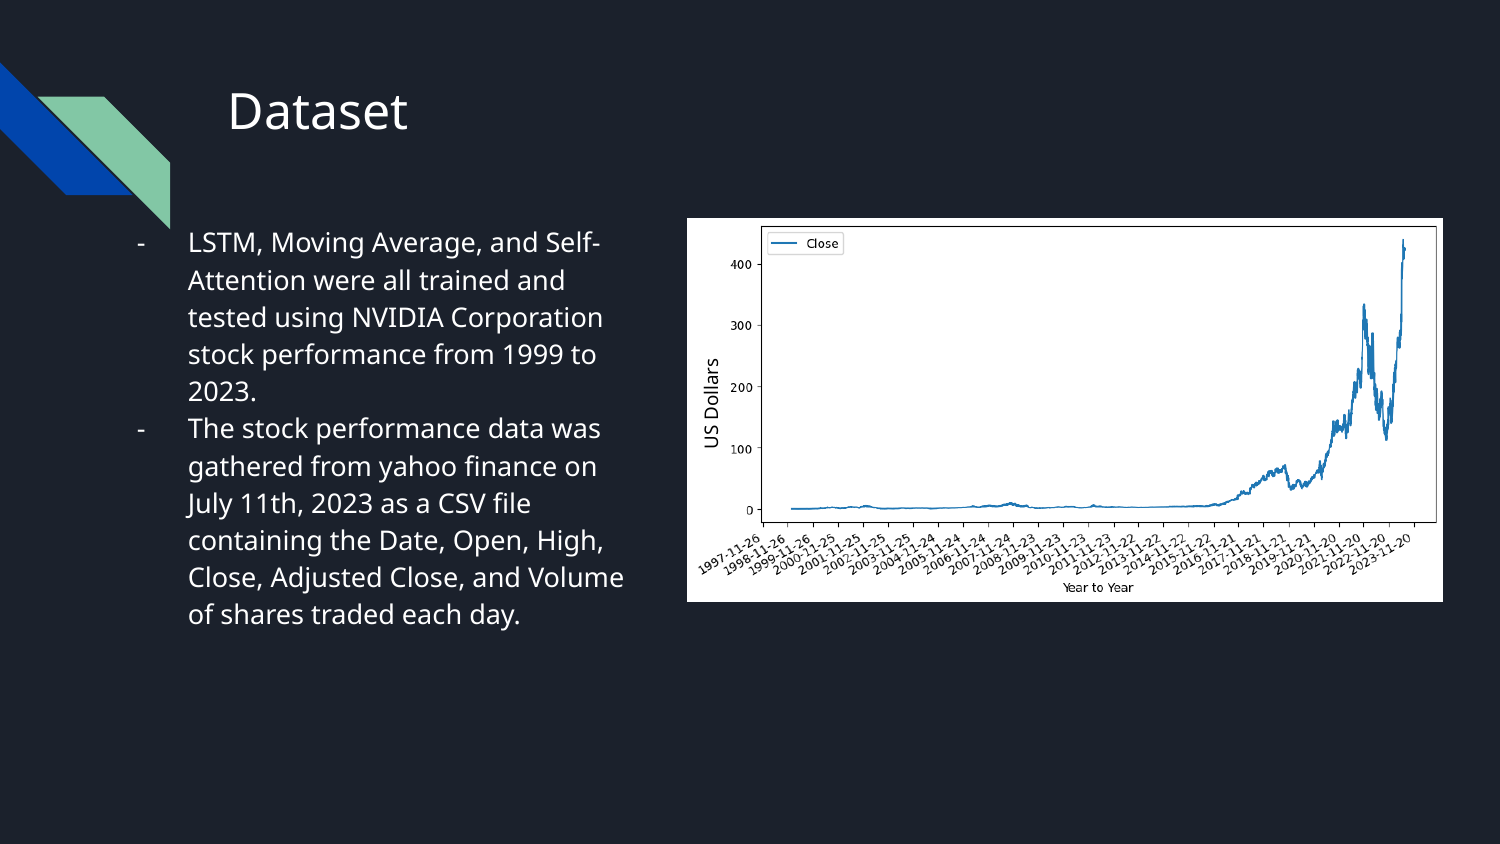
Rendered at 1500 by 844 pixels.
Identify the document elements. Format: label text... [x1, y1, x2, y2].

list LSTM, Moving Average, and Self-Attention were all trained and tested using NVIDIA Corporation stock performance from 1999 to 2023. The stock performance data was gathered from yahoo finance on July 11th, 2023 as a CSV file containing the Date, Open, High, Close, Adjusted Close, and Volume of shares traded each day. [97, 206, 657, 684]
title Dataset [212, 64, 1368, 215]
picture [686, 218, 1443, 603]
